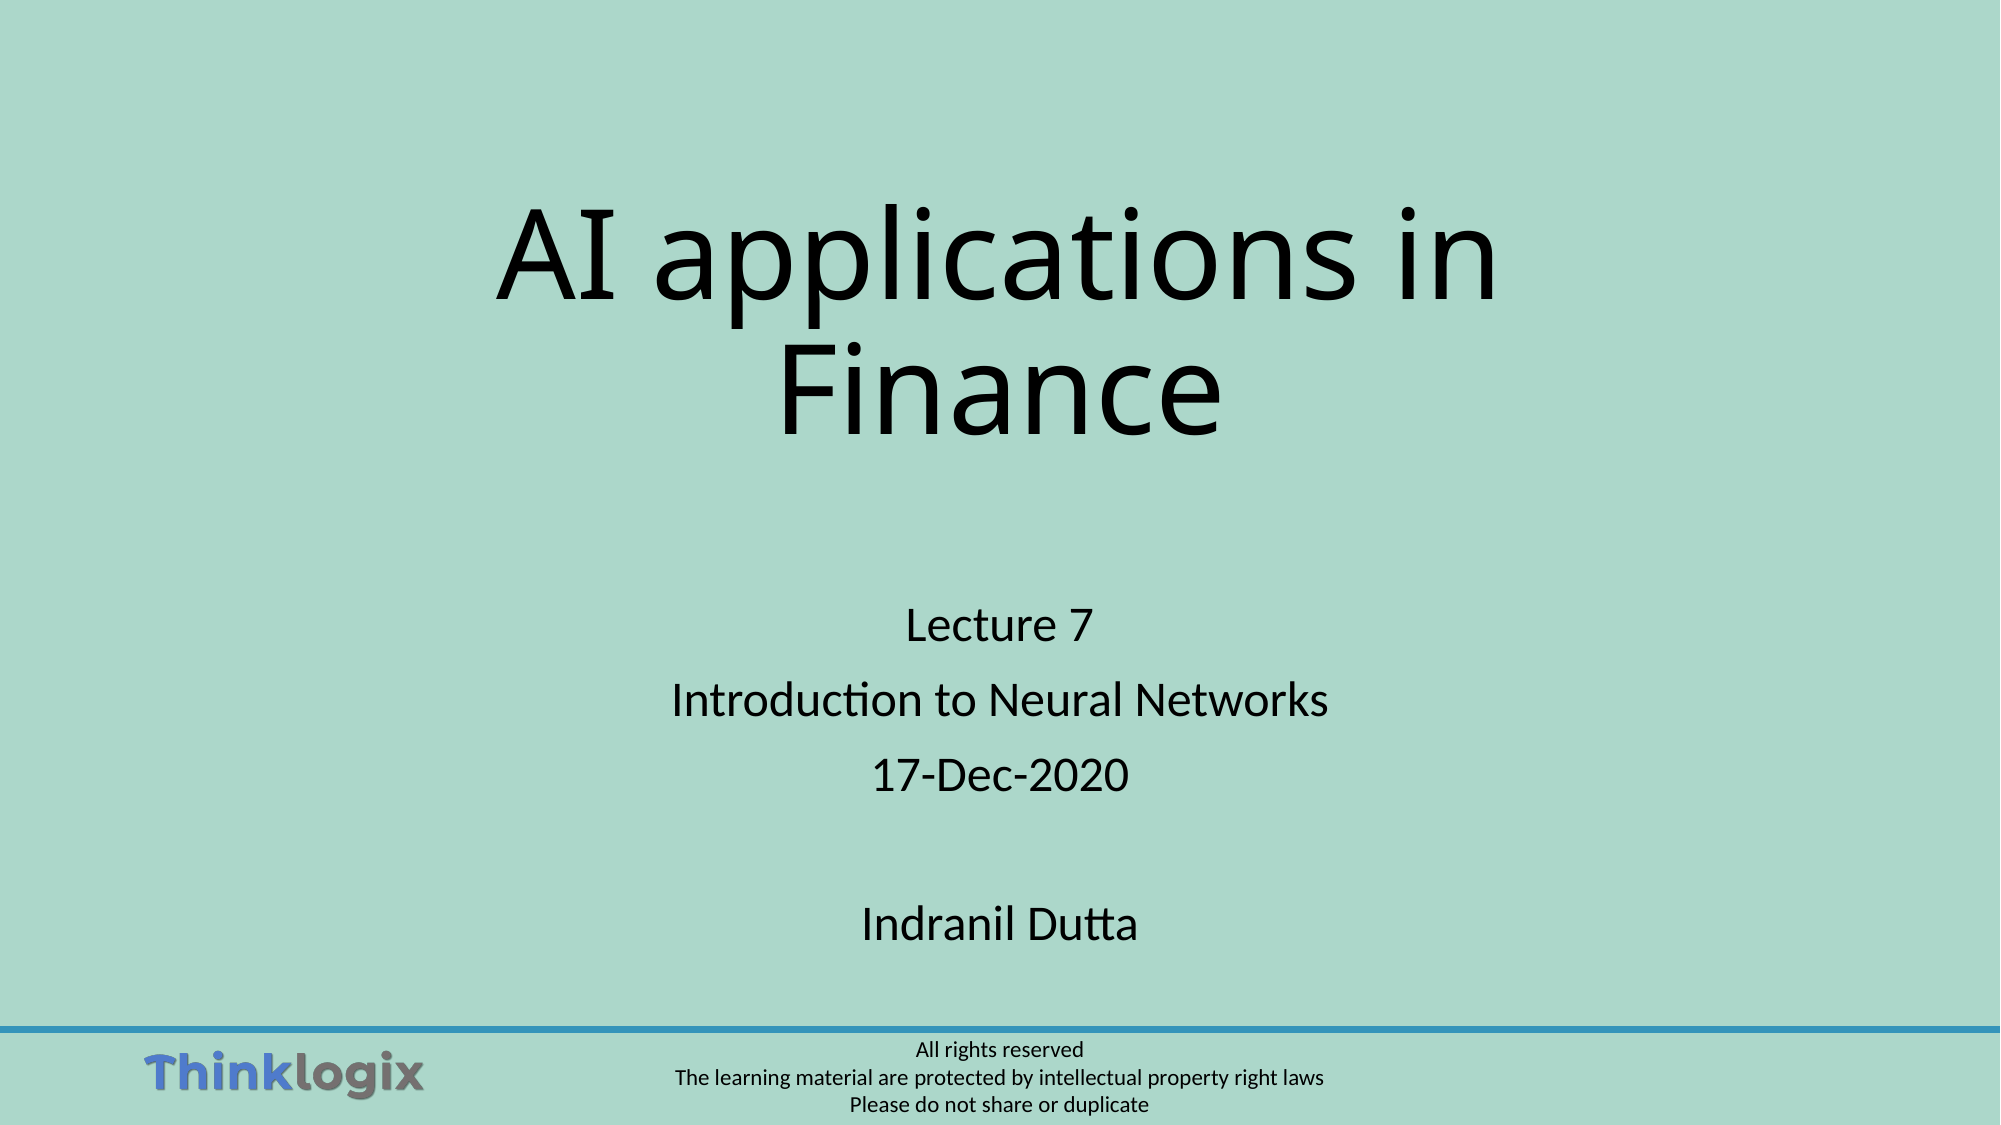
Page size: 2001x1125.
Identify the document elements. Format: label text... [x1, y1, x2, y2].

title AI applications in Finance [249, 184, 1750, 576]
subtitle Lecture 7 Introduction to Neural Networks 17-Dec-2020 Indranil Dutta [249, 590, 1750, 983]
picture [115, 1036, 456, 1109]
